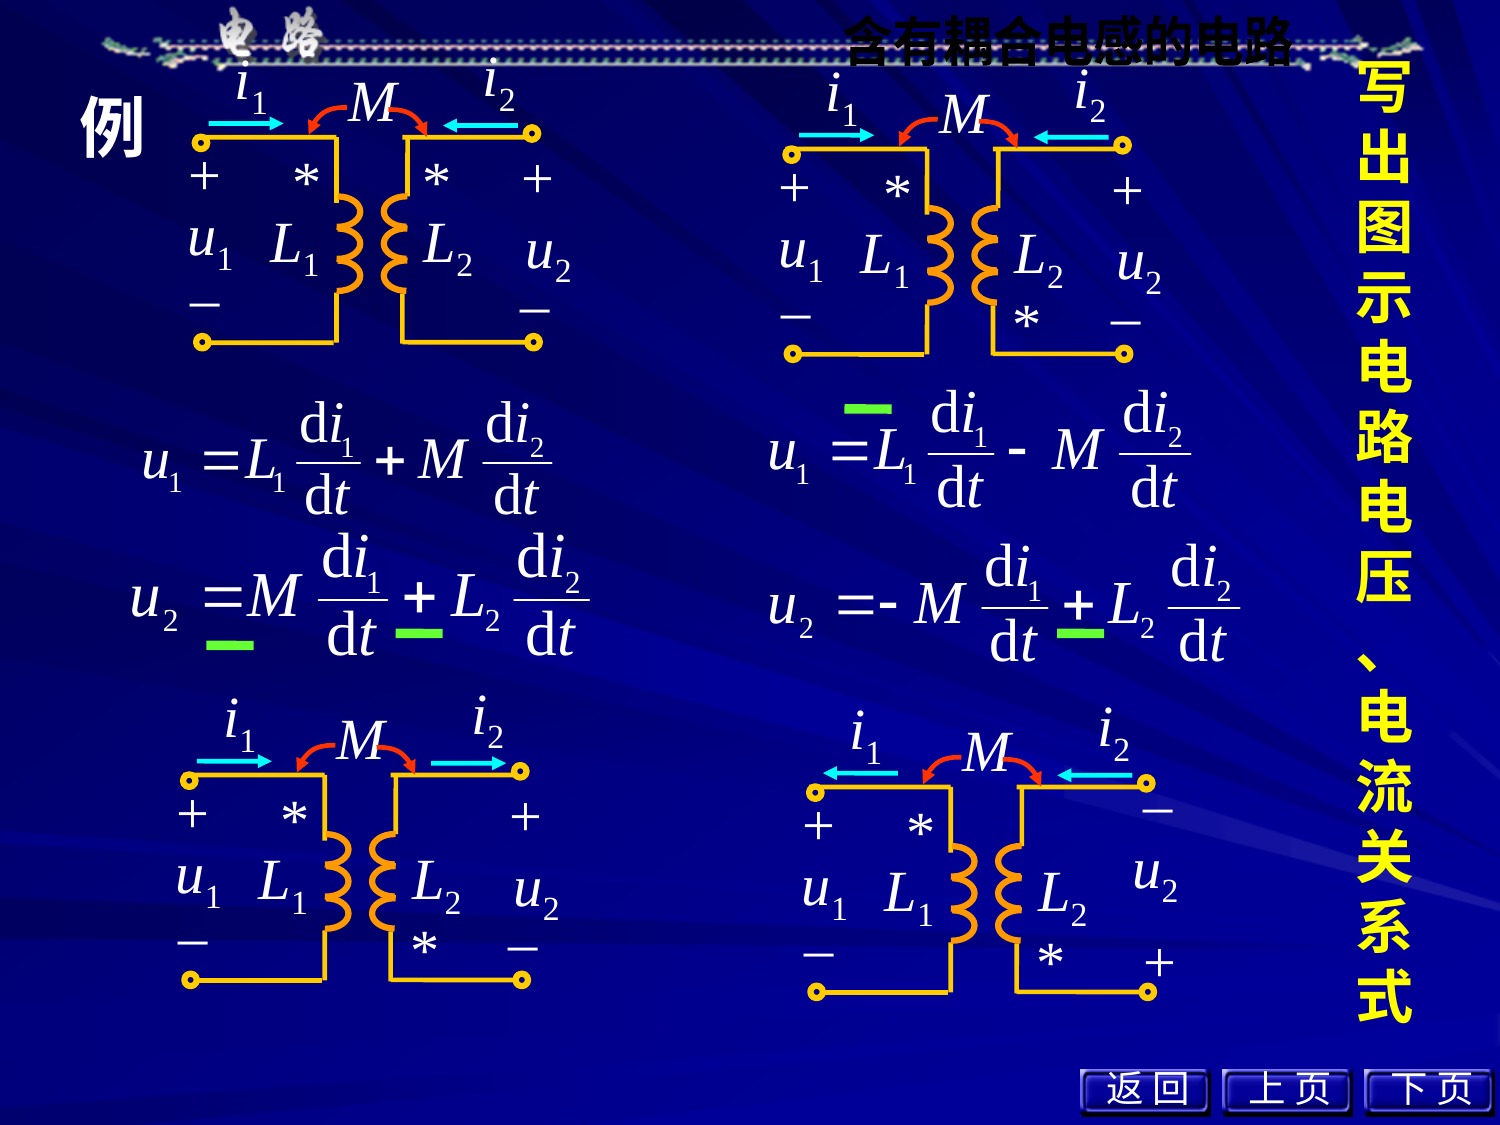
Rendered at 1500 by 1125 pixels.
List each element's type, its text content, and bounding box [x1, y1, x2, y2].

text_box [1080, 1057, 1211, 1118]
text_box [761, 373, 1197, 514]
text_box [159, 668, 577, 991]
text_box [761, 526, 1246, 668]
text_box 例 [64, 78, 165, 173]
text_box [135, 385, 561, 515]
text_box 写出图示电路电压、电流关系式 [1340, 42, 1436, 1038]
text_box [123, 515, 597, 663]
picture [0, 0, 1500, 1125]
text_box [761, 42, 1179, 364]
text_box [1222, 1057, 1353, 1118]
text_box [170, 30, 589, 349]
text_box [785, 680, 1196, 1003]
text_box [1364, 1057, 1495, 1118]
